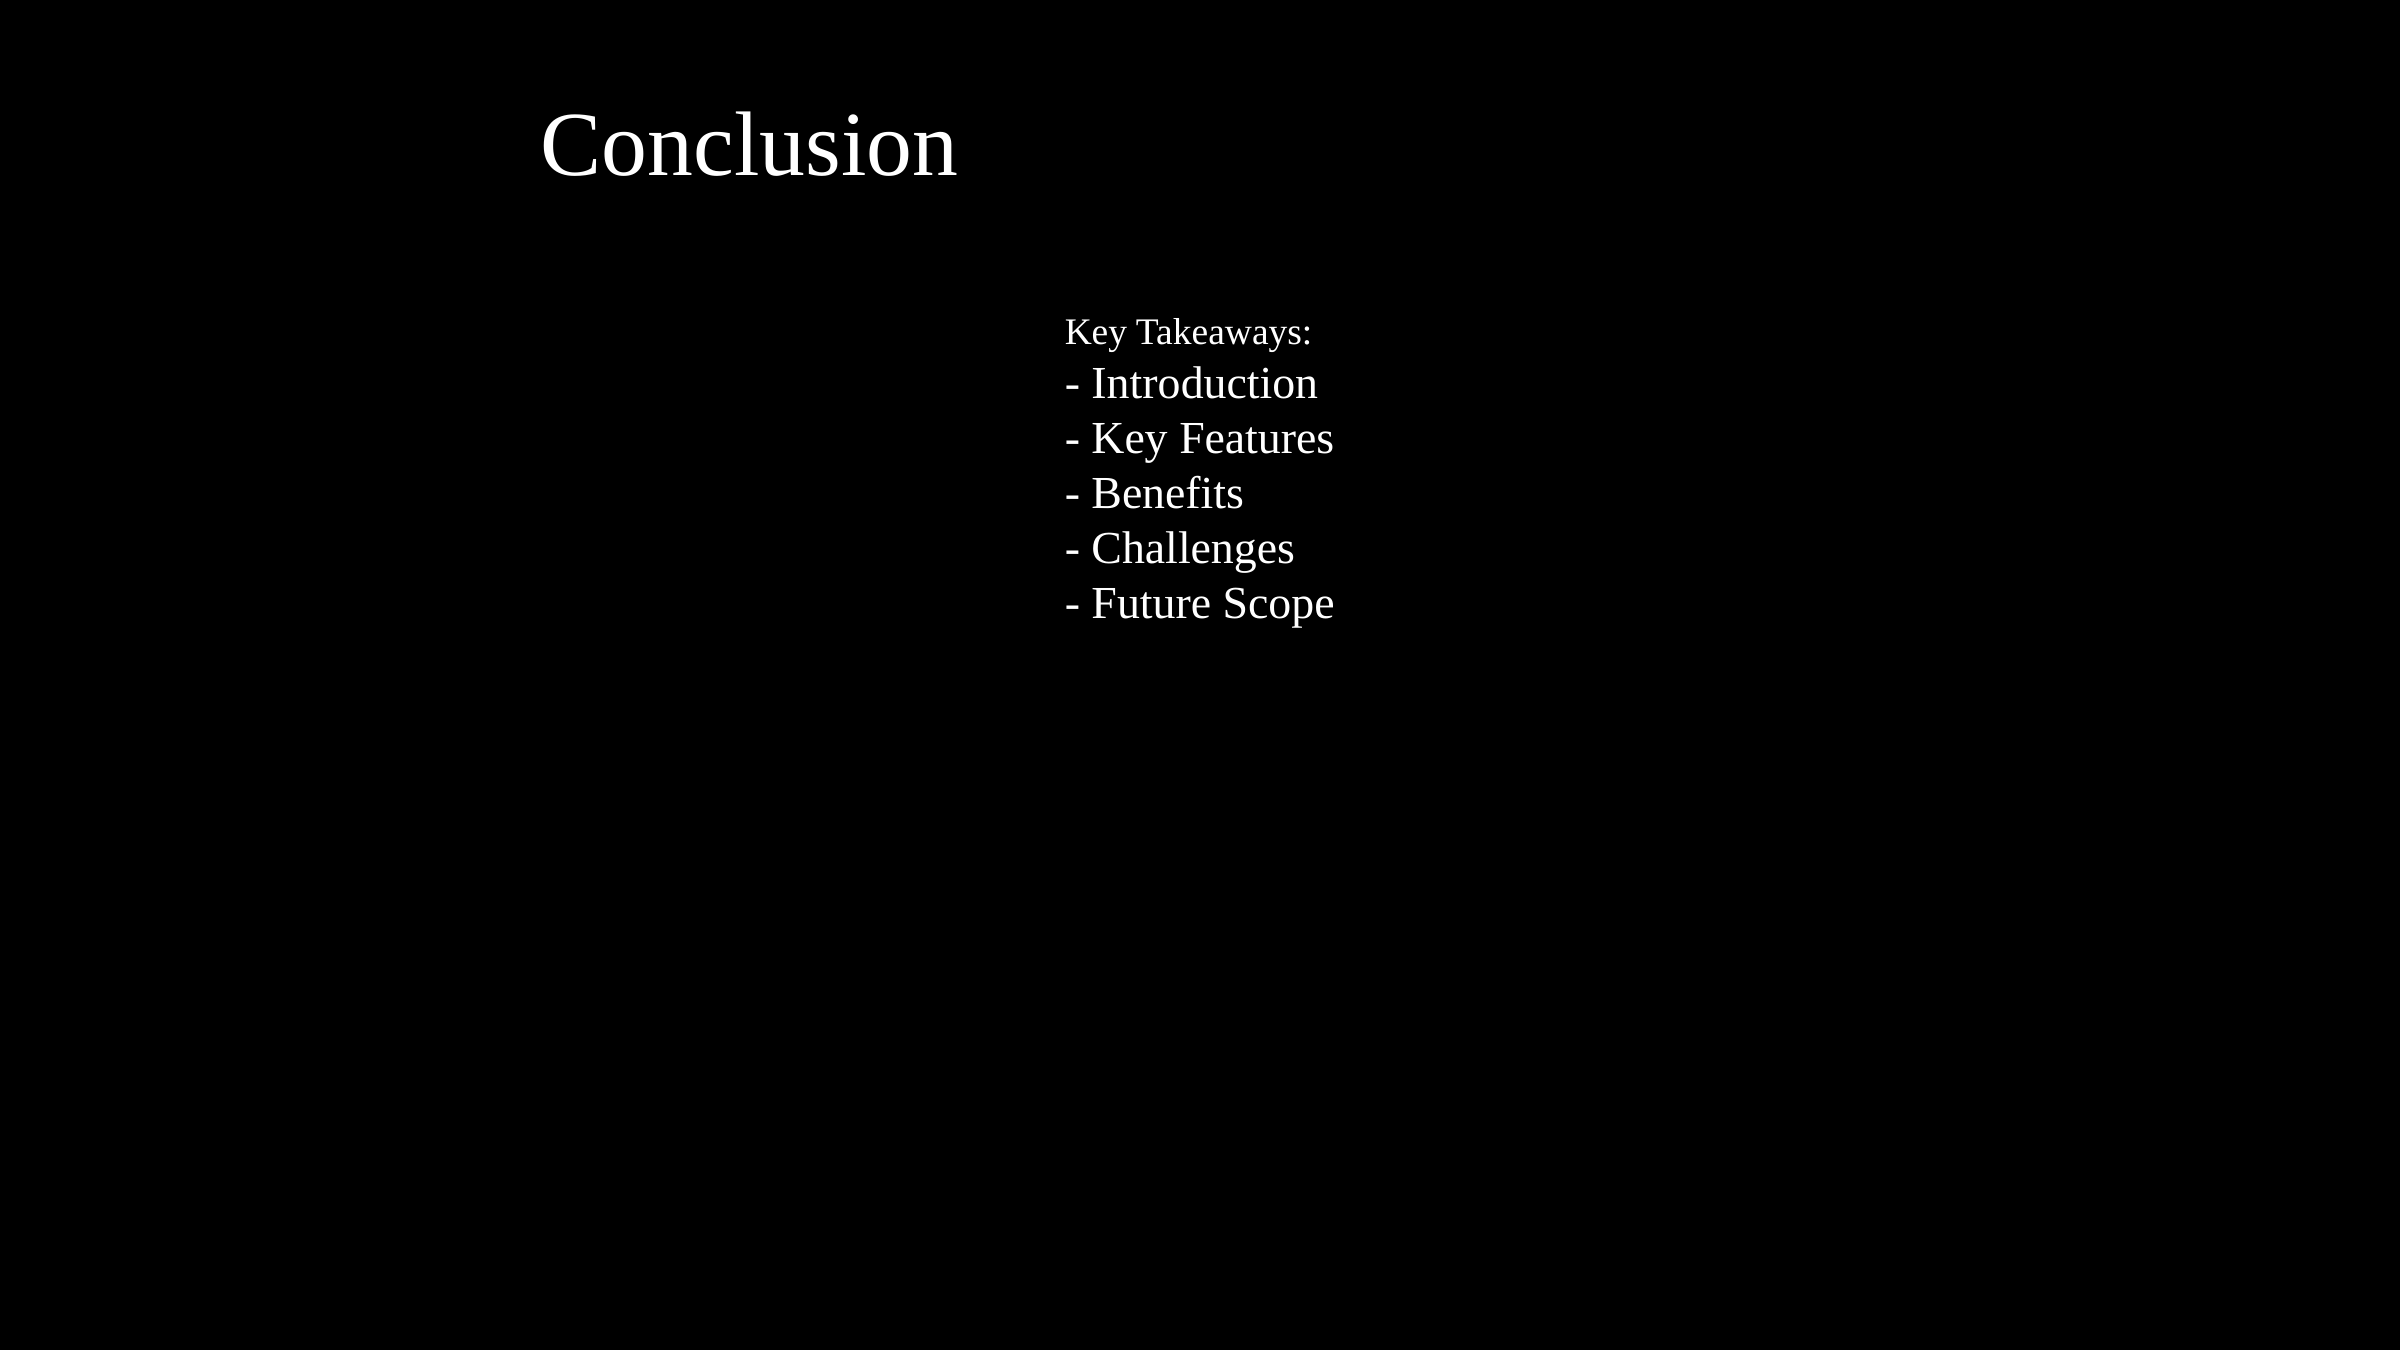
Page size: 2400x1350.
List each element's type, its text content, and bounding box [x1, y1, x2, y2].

title Conclusion [75, 45, 1425, 233]
text_box Key Takeaways: - Introduction - Key Features - Benefits - Challenges - Future Scope [1050, 300, 1350, 635]
